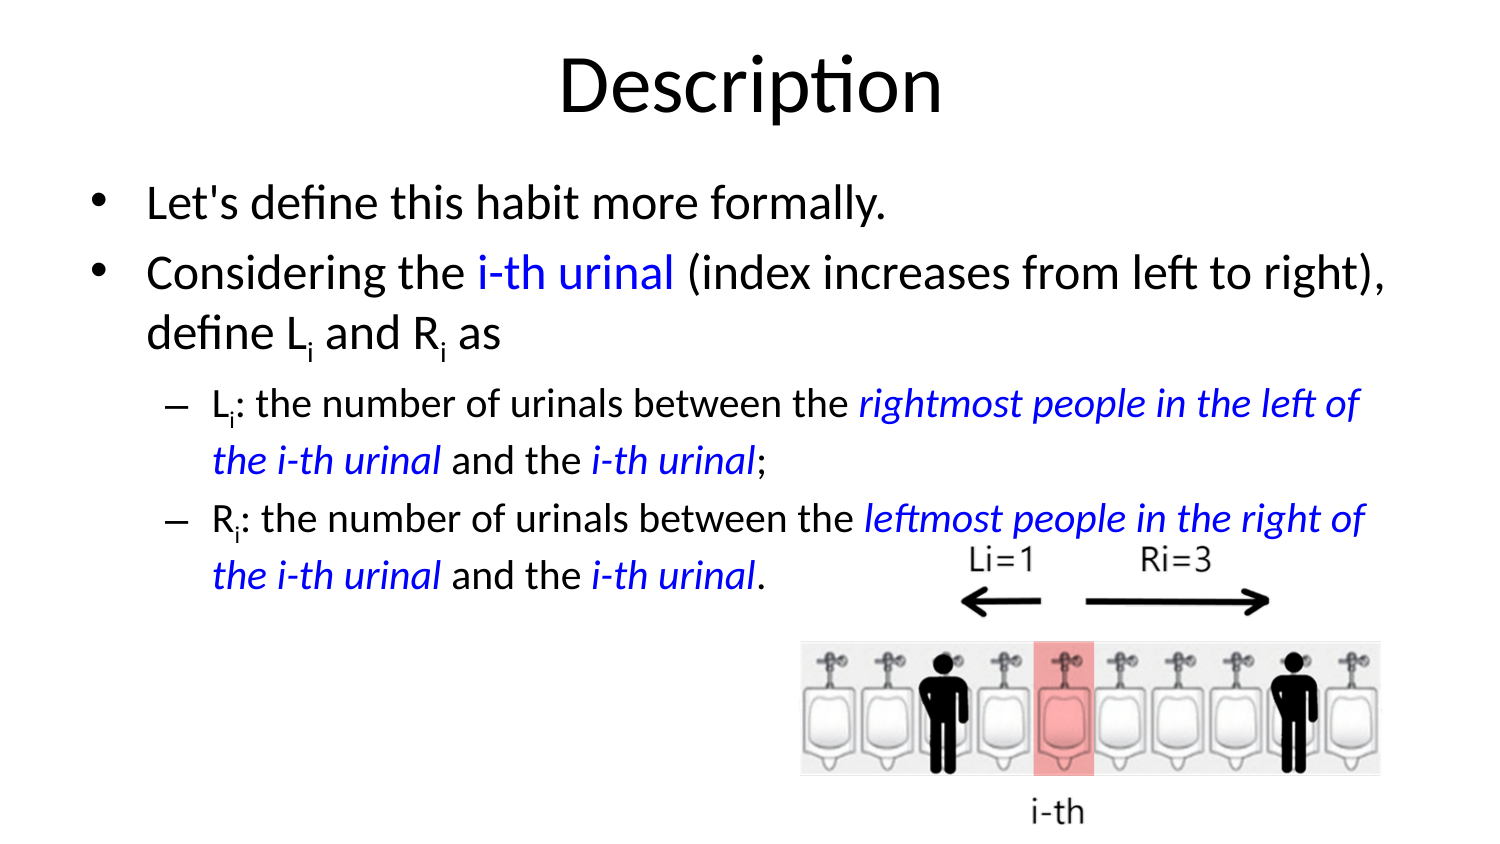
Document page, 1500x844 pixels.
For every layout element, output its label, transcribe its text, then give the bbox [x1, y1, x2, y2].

picture [779, 536, 1395, 844]
title Description [76, 8, 1427, 149]
list Let's define this habit more formally. Considering the i-th urinal (index increases from left to right), define Li and Ri as Li: the number of urinals between the rightmost people in the left of the i-th urinal and the i-th urinal; Ri: the number of urinals between the leftmost people in the right of the i-th urinal and the i-th urinal. [75, 161, 1425, 827]
